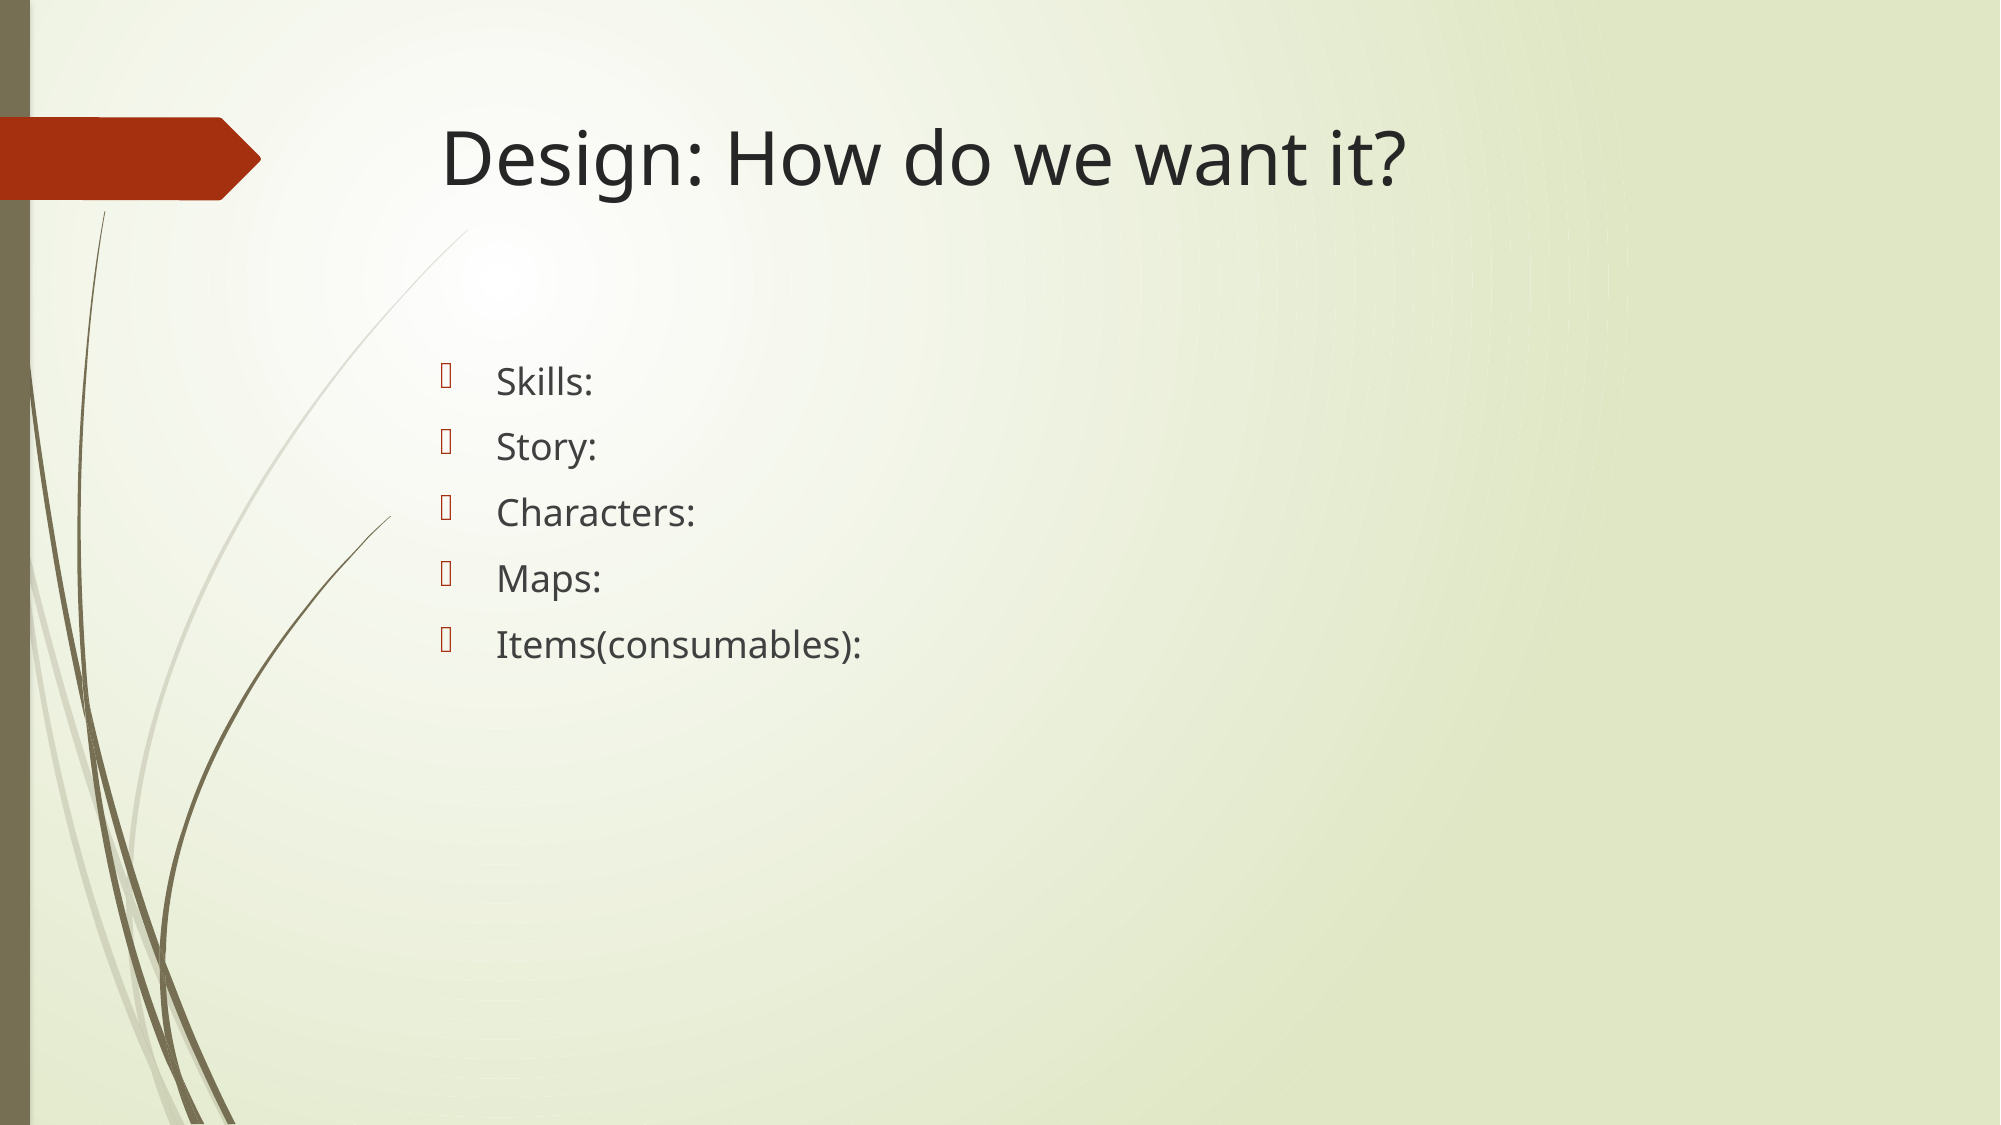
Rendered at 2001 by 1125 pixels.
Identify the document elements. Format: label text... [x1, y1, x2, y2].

title Design: How do we want it? [425, 102, 1888, 313]
list Skills: Story: Characters: Maps: Items(consumables): [424, 350, 1888, 970]
